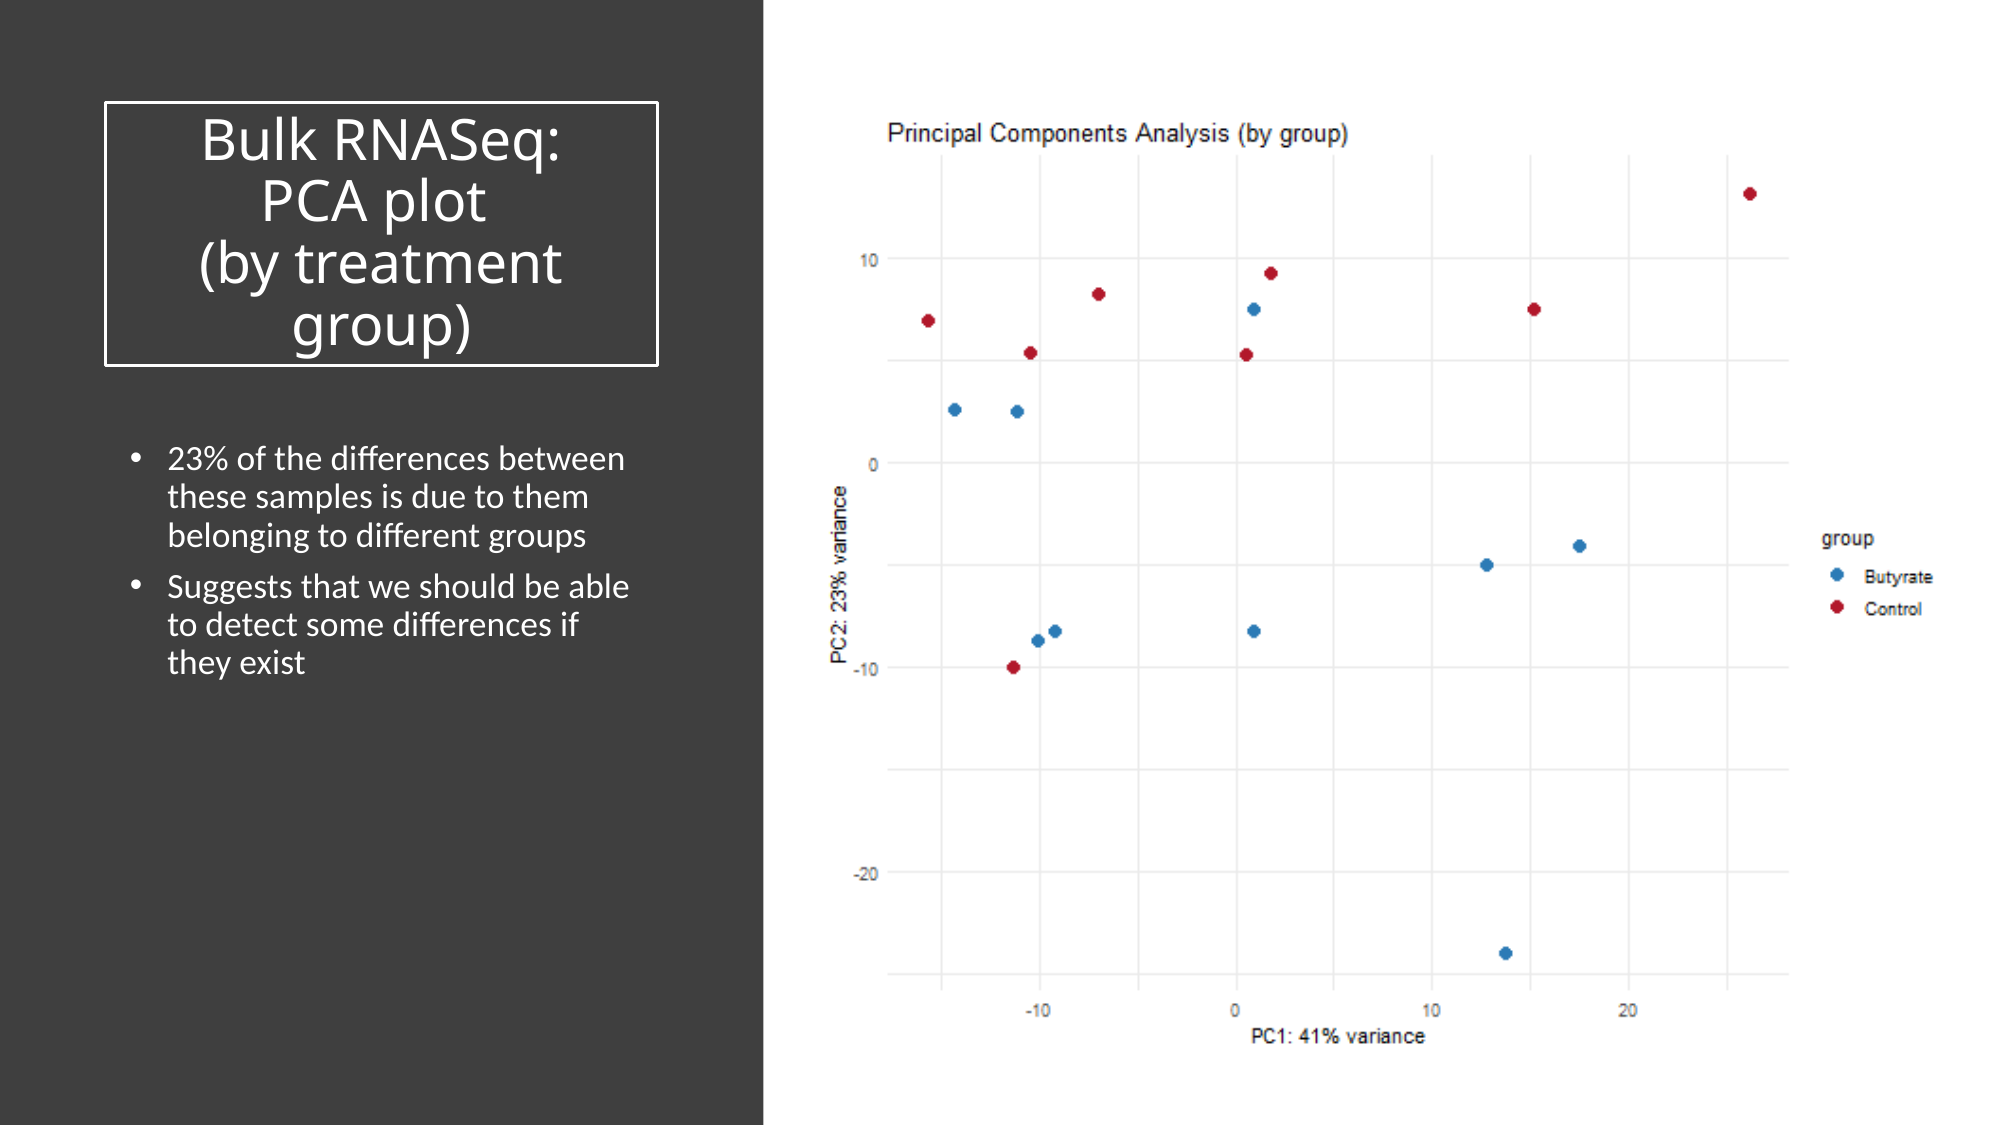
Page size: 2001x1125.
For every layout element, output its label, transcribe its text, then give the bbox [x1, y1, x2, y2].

text_box [0, 0, 764, 1125]
picture [818, 110, 1954, 1057]
text_box 23% of the differences between these samples is due to them belonging to different groups Suggests that we should be able to detect some differences if they exist [105, 432, 658, 993]
title Bulk RNASeq: PCA plot (by treatment group) [105, 102, 658, 366]
